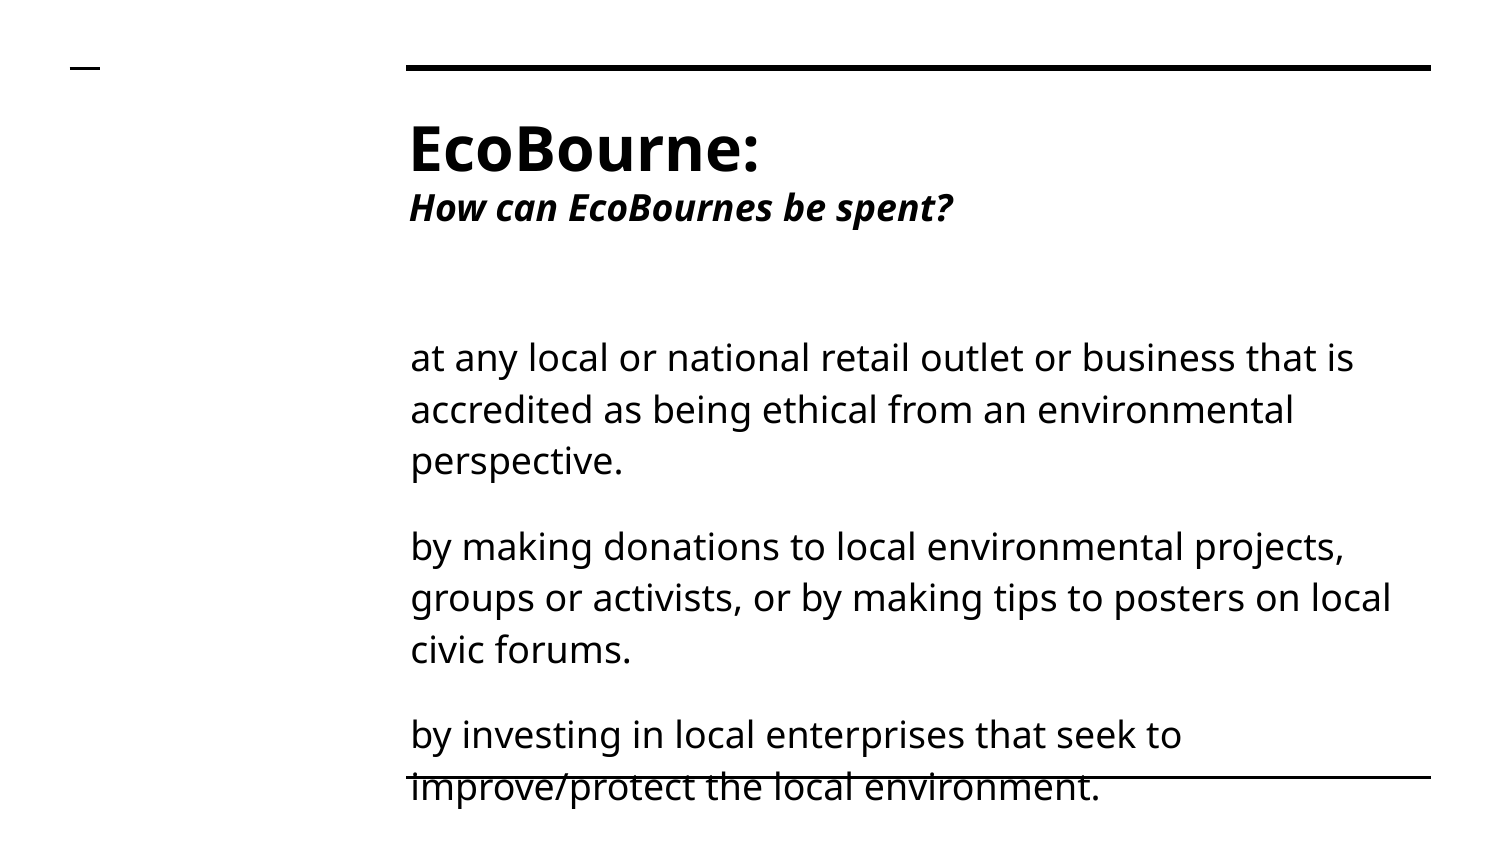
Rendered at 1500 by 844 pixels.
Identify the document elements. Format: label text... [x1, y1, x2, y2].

title EcoBourne: How can EcoBournes be spent? [393, 94, 1431, 262]
list at any local or national retail outlet or business that is accredited as being ethical from an environmental perspective. by making donations to local environmental projects, groups or activists, or by making tips to posters on local civic forums. by investing in local enterprises that seek to improve/protect the local environment. [395, 312, 1433, 755]
